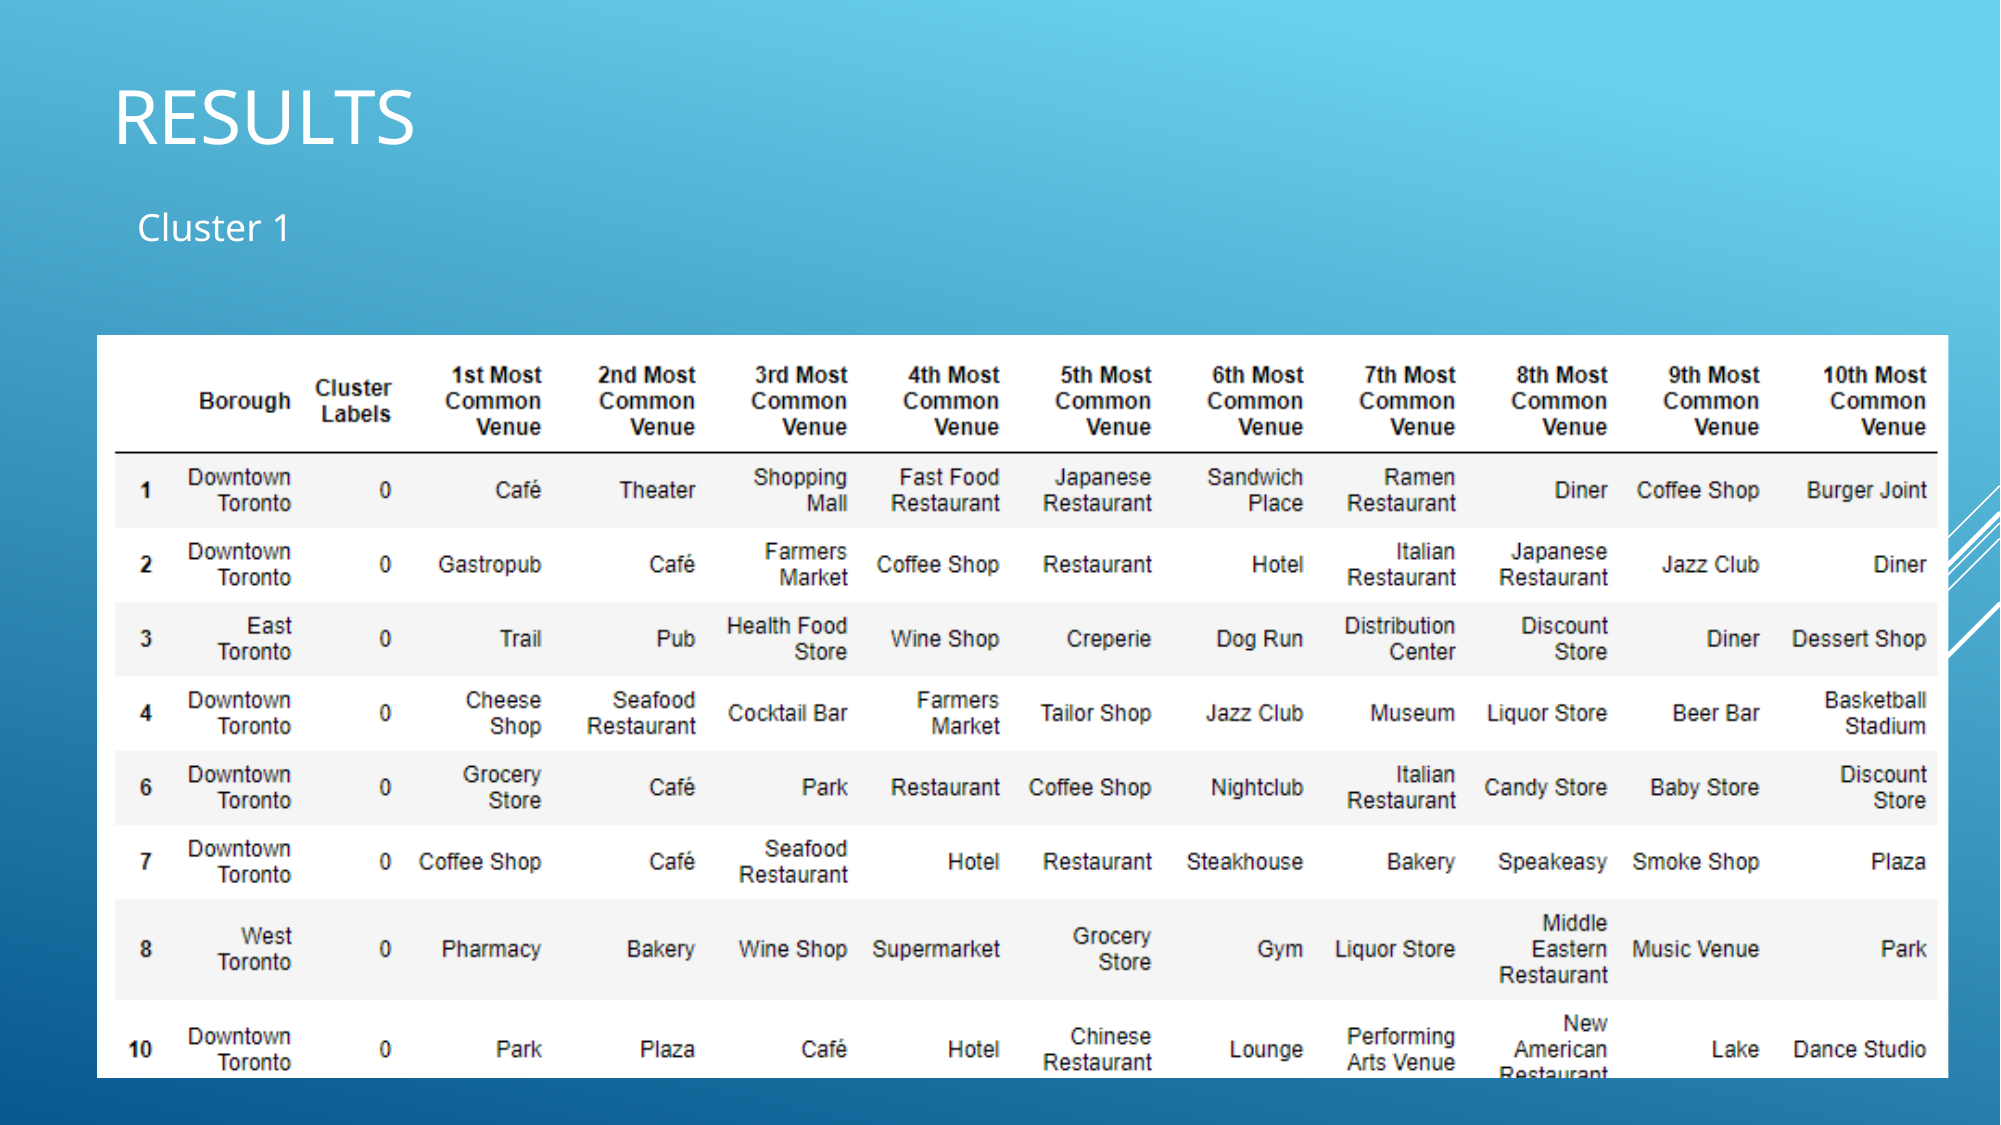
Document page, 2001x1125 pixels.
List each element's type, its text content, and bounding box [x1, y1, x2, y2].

picture [96, 334, 1949, 1078]
title Results [97, 32, 1498, 197]
text_box Cluster 1 [122, 196, 505, 257]
